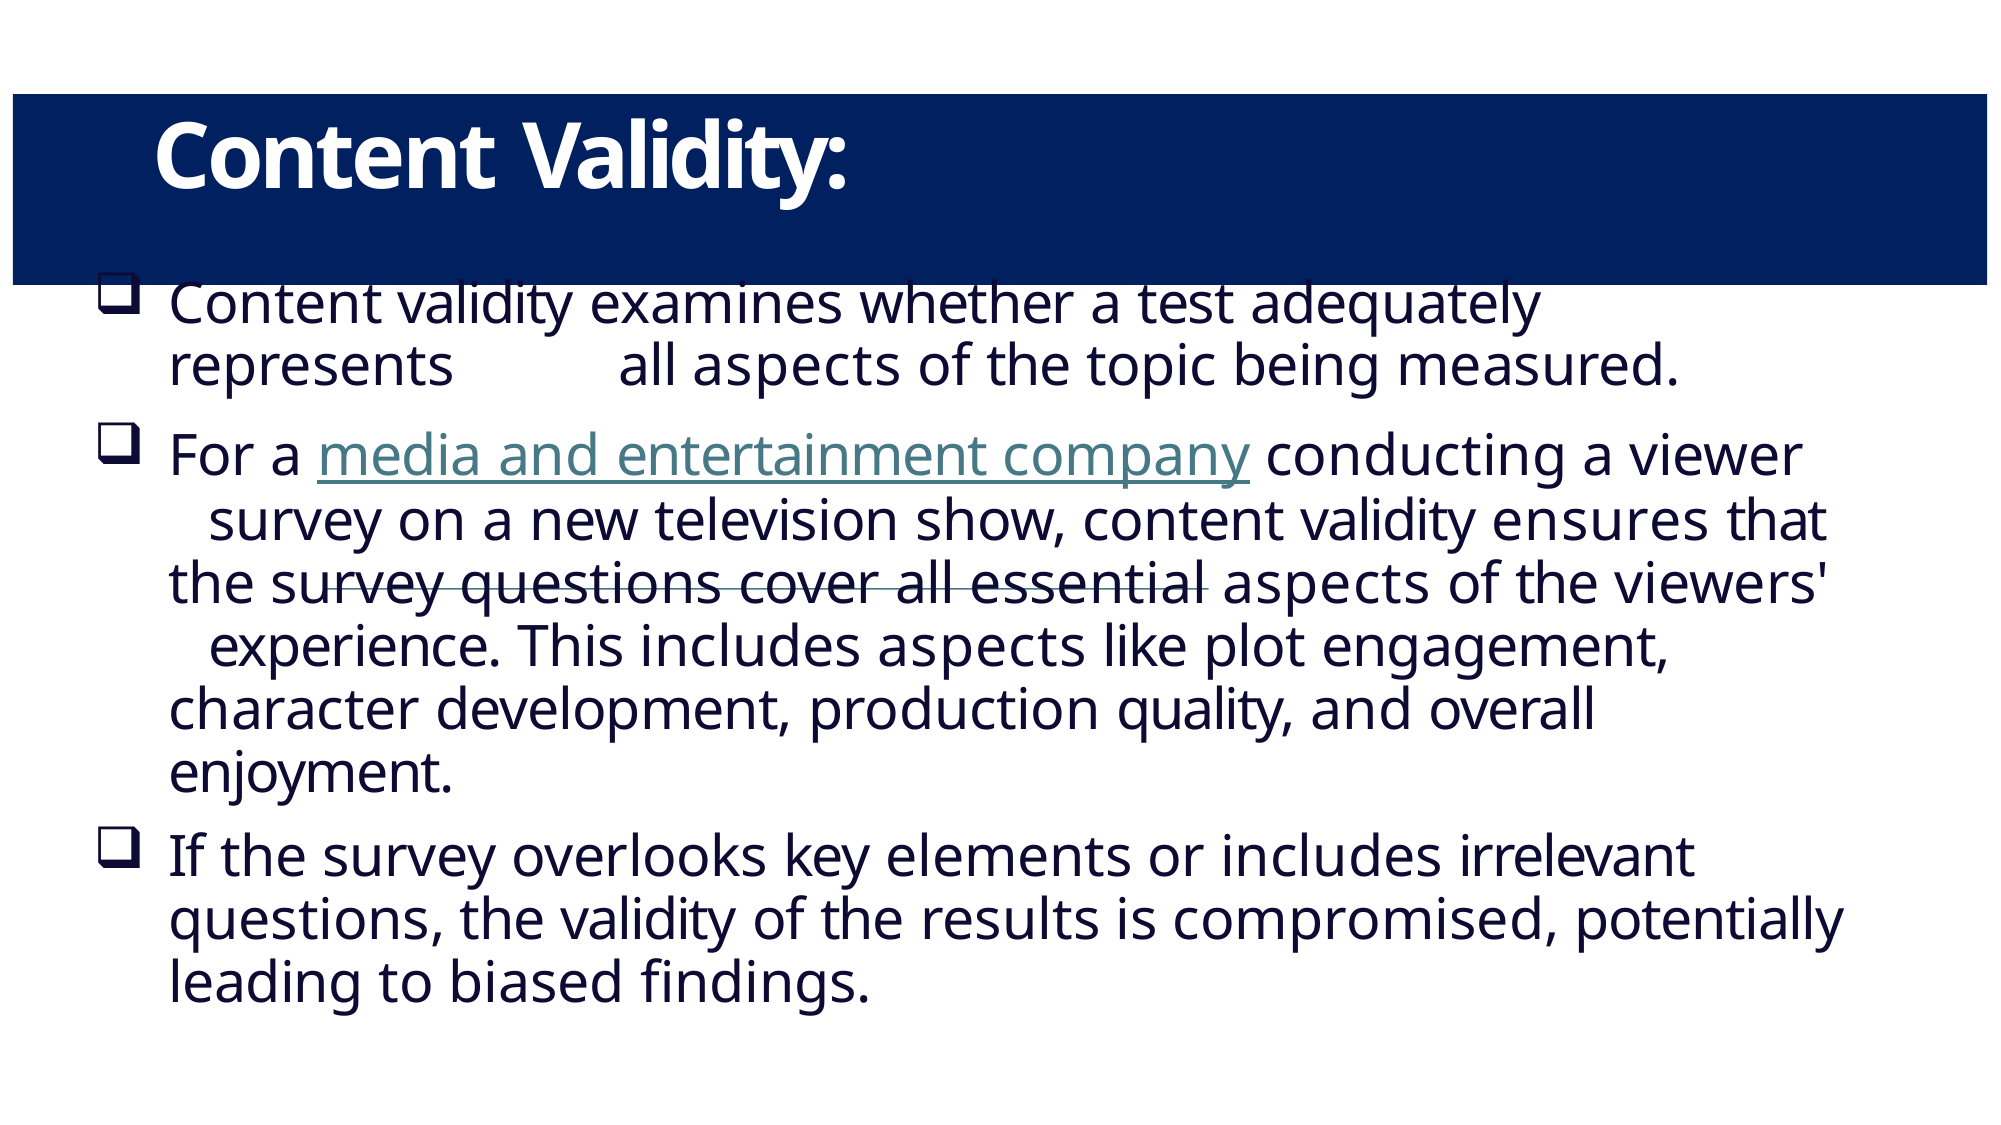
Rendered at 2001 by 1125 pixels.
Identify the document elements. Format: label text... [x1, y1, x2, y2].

text_box Content validity examines whether a test adequately represents all aspects of the topic being measured. For a media and entertainment company conducting a viewer survey on a new television show, content validity ensures that the survey questions cover all essential aspects of the viewers' experience. This includes aspects like plot engagement, character development, production quality, and overall enjoyment. If the survey overlooks key elements or includes irrelevant questions, the validity of the results is compromised, potentially leading to biased findings. [91, 262, 1899, 1016]
title Content Validity: [12, 94, 1988, 285]
